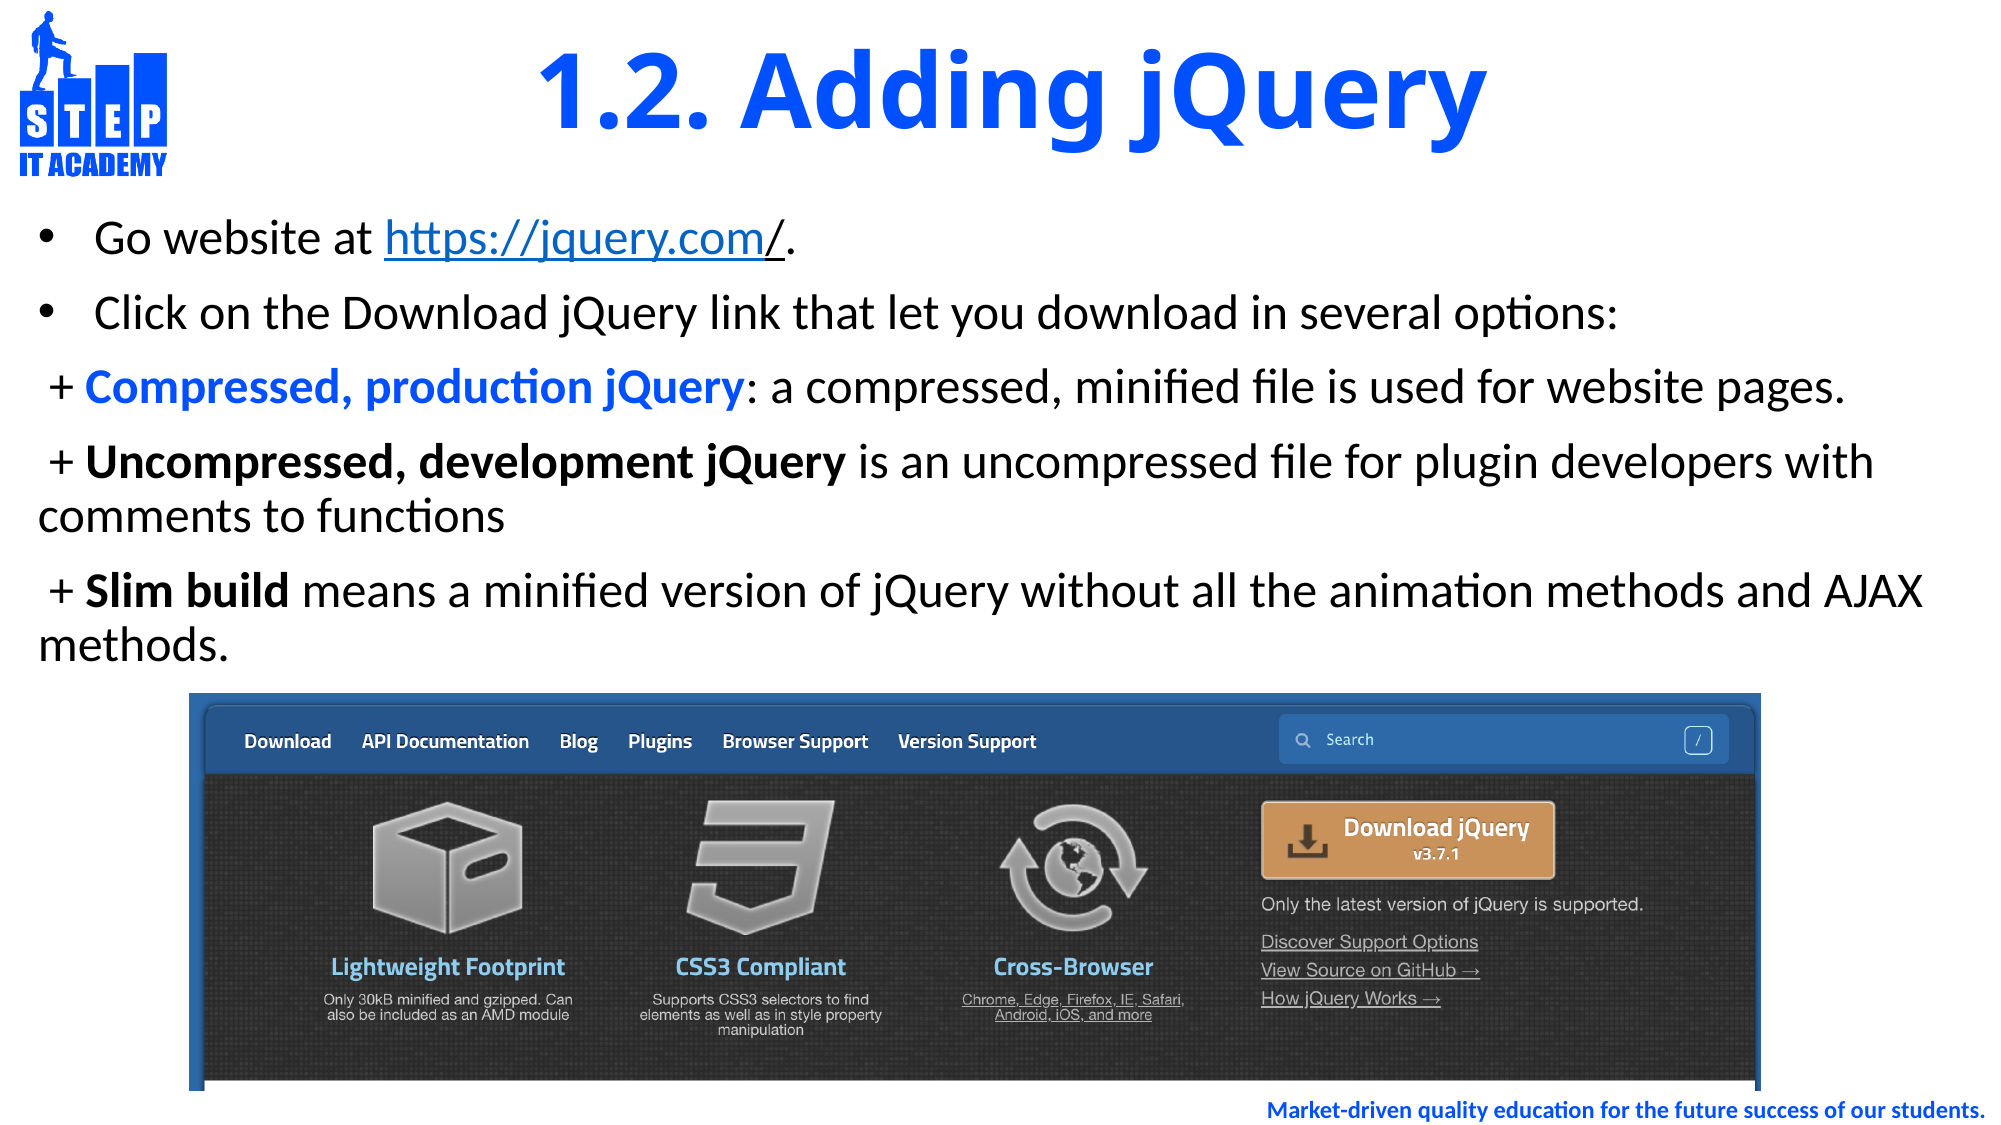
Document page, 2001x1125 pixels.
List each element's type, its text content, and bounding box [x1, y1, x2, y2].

text_box Go website at https://jquery.com/. Click on the Download jQuery link that let you download in several options: + Compressed, production jQuery: a compressed, minified file is used for website pages. + Uncompressed, development jQuery is an uncompressed file for plugin developers with comments to functions + Slim build means a minified version of jQuery without all the animation methods and AJAX methods. [22, 203, 1964, 1091]
picture [0, 0, 332, 204]
picture [189, 693, 1761, 1091]
text_box Market-driven quality education for the future success of our students. [1251, 1090, 2000, 1125]
text_box 1.2. Adding jQuery [332, 27, 1713, 159]
